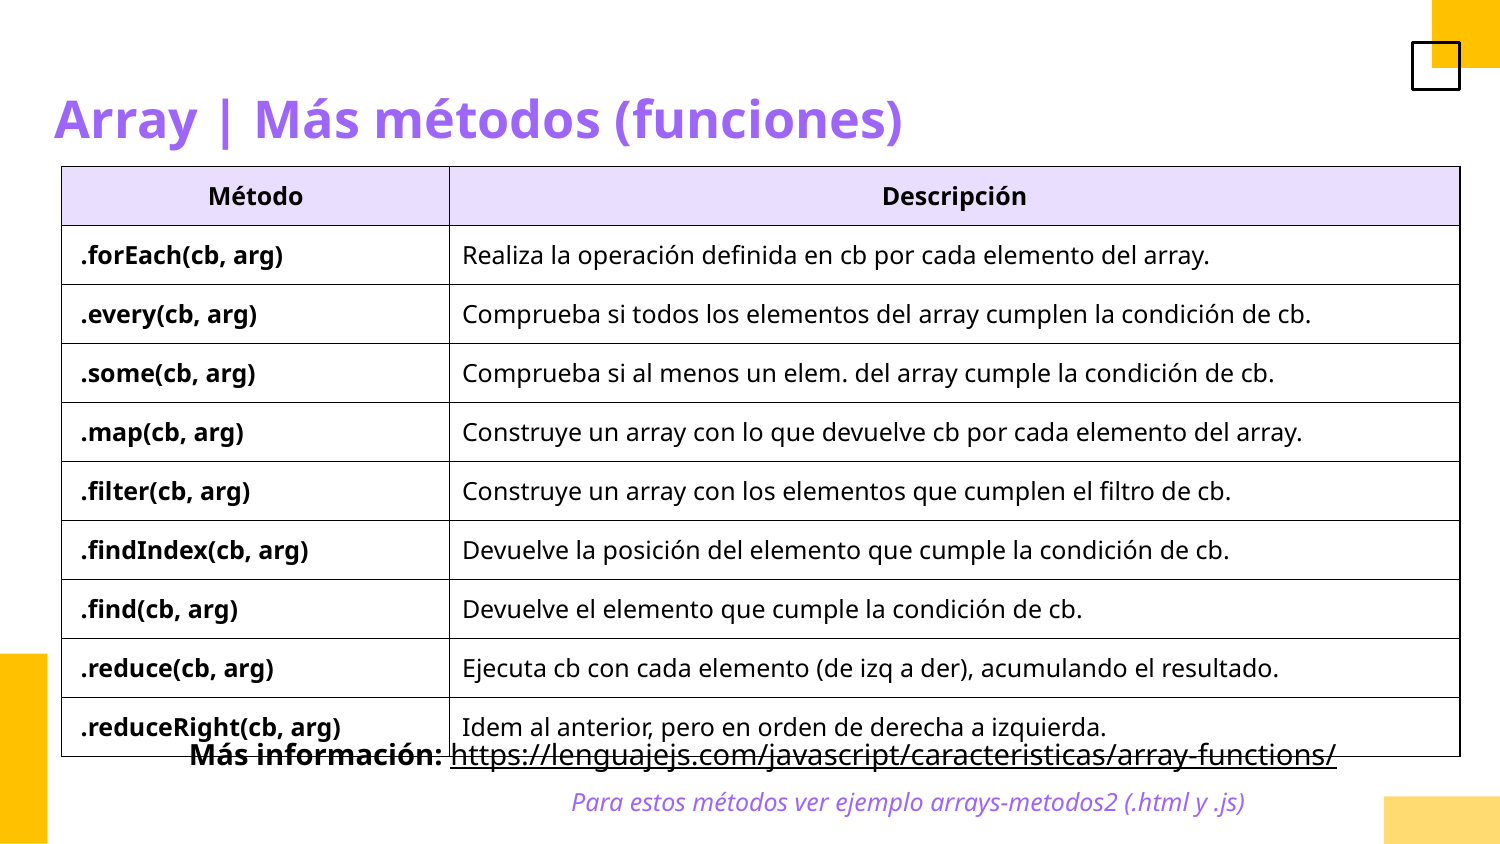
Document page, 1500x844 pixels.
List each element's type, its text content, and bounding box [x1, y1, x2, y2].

table_cell .reduce(cb, arg) [62, 639, 449, 697]
text_box Para estos métodos ver ejemplo arrays-metodos2 (.html y .js) [556, 771, 1500, 830]
table_cell .some(cb, arg) [62, 344, 449, 402]
table_header Método [62, 167, 449, 225]
text_box Más información: https://lenguajejs.com/javascript/caracteristicas/array-functions/ [173, 728, 1480, 783]
table_cell Realiza la operación definida en cb por cada elemento del array. [450, 226, 1459, 284]
table_cell Construye un array con los elementos que cumplen el filtro de cb. [450, 462, 1459, 520]
text_box Array | Más métodos (funciones) [40, 71, 1460, 166]
table_cell Comprueba si todos los elementos del array cumplen la condición de cb. [450, 285, 1459, 343]
table_cell Devuelve el elemento que cumple la condición de cb. [450, 580, 1459, 638]
table_cell Devuelve la posición del elemento que cumple la condición de cb. [450, 521, 1459, 579]
table_cell Comprueba si al menos un elem. del array cumple la condición de cb. [450, 344, 1459, 402]
table_header Descripción [450, 167, 1459, 225]
table_cell Ejecuta cb con cada elemento (de izq a der), acumulando el resultado. [450, 639, 1459, 697]
table_cell Idem al anterior, pero en orden de derecha a izquierda. [450, 698, 1459, 728]
table_cell .findIndex(cb, arg) [62, 521, 449, 579]
table_cell .find(cb, arg) [62, 580, 449, 638]
table_cell .filter(cb, arg) [62, 462, 449, 520]
table_cell Construye un array con lo que devuelve cb por cada elemento del array. [450, 403, 1459, 461]
table_cell .map(cb, arg) [62, 403, 449, 461]
table_cell .every(cb, arg) [62, 285, 449, 343]
table_cell .reduceRight(cb, arg) [62, 698, 449, 756]
table_cell .forEach(cb, arg) [62, 226, 449, 284]
